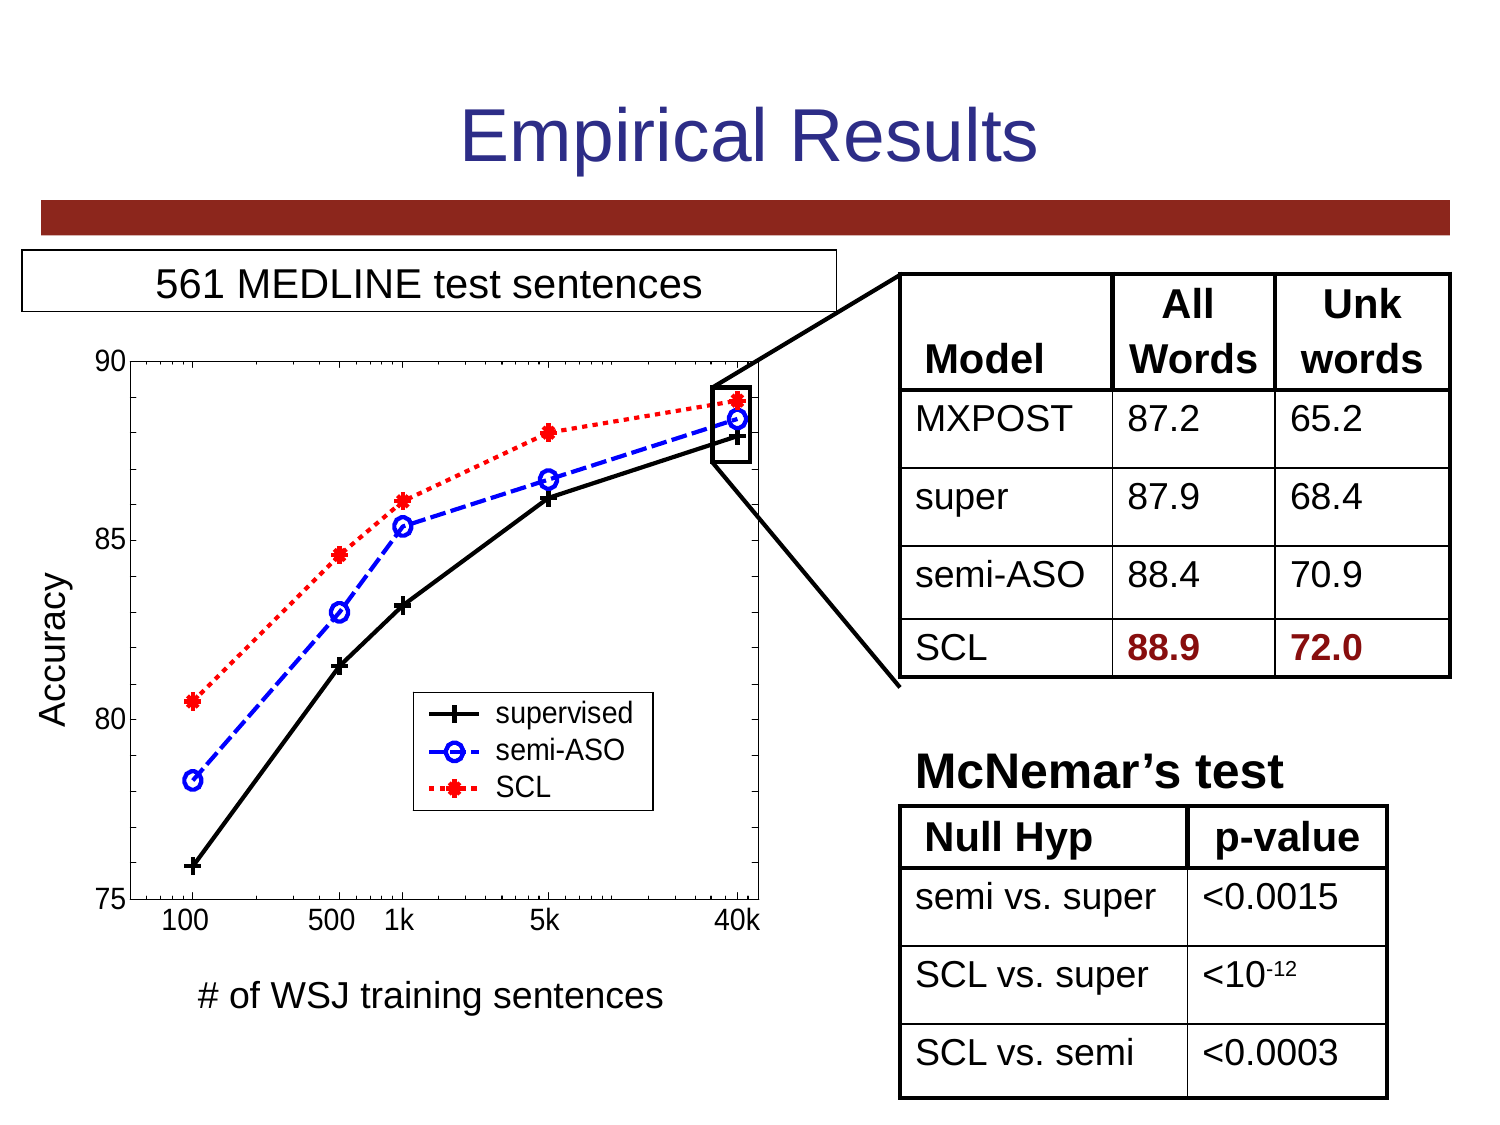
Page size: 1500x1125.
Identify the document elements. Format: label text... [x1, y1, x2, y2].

table_cell 72.0 [1276, 620, 1448, 675]
table_cell 88.4 [1113, 547, 1274, 618]
table_cell MXPOST [902, 392, 1112, 467]
picture [24, 312, 836, 972]
table_header Unk words [1277, 276, 1448, 388]
title Empirical Results [74, 37, 1426, 226]
table_header All Words [1115, 276, 1273, 388]
table_cell semi vs. super [902, 870, 1187, 945]
table_cell <0.0003 [1188, 1025, 1385, 1096]
table_header p-value [1190, 808, 1385, 866]
table_cell <0.0015 [1188, 870, 1385, 945]
table_cell <10-12 [1188, 947, 1385, 1023]
table_cell 87.2 [1113, 392, 1274, 467]
table_cell super [902, 469, 1112, 545]
table_header Model [902, 276, 1110, 388]
text_box # of WSJ training sentences [24, 978, 838, 1025]
table_header Null Hyp [902, 808, 1185, 866]
table_cell 88.9 [1113, 620, 1274, 675]
table_cell 68.4 [1276, 469, 1448, 545]
table_cell 70.9 [1276, 547, 1448, 618]
text_box McNemar’s test [899, 730, 1350, 806]
table_cell 65.2 [1276, 392, 1448, 467]
table_cell SCL vs. super [902, 947, 1187, 1023]
table_cell semi-ASO [902, 547, 1112, 618]
table_cell 87.9 [1113, 469, 1274, 545]
text_box 561 MEDLINE test sentences [22, 249, 837, 312]
table_cell SCL [902, 620, 1112, 675]
text_box [1162, 999, 1500, 1125]
table_cell SCL vs. semi [902, 1025, 1187, 1096]
